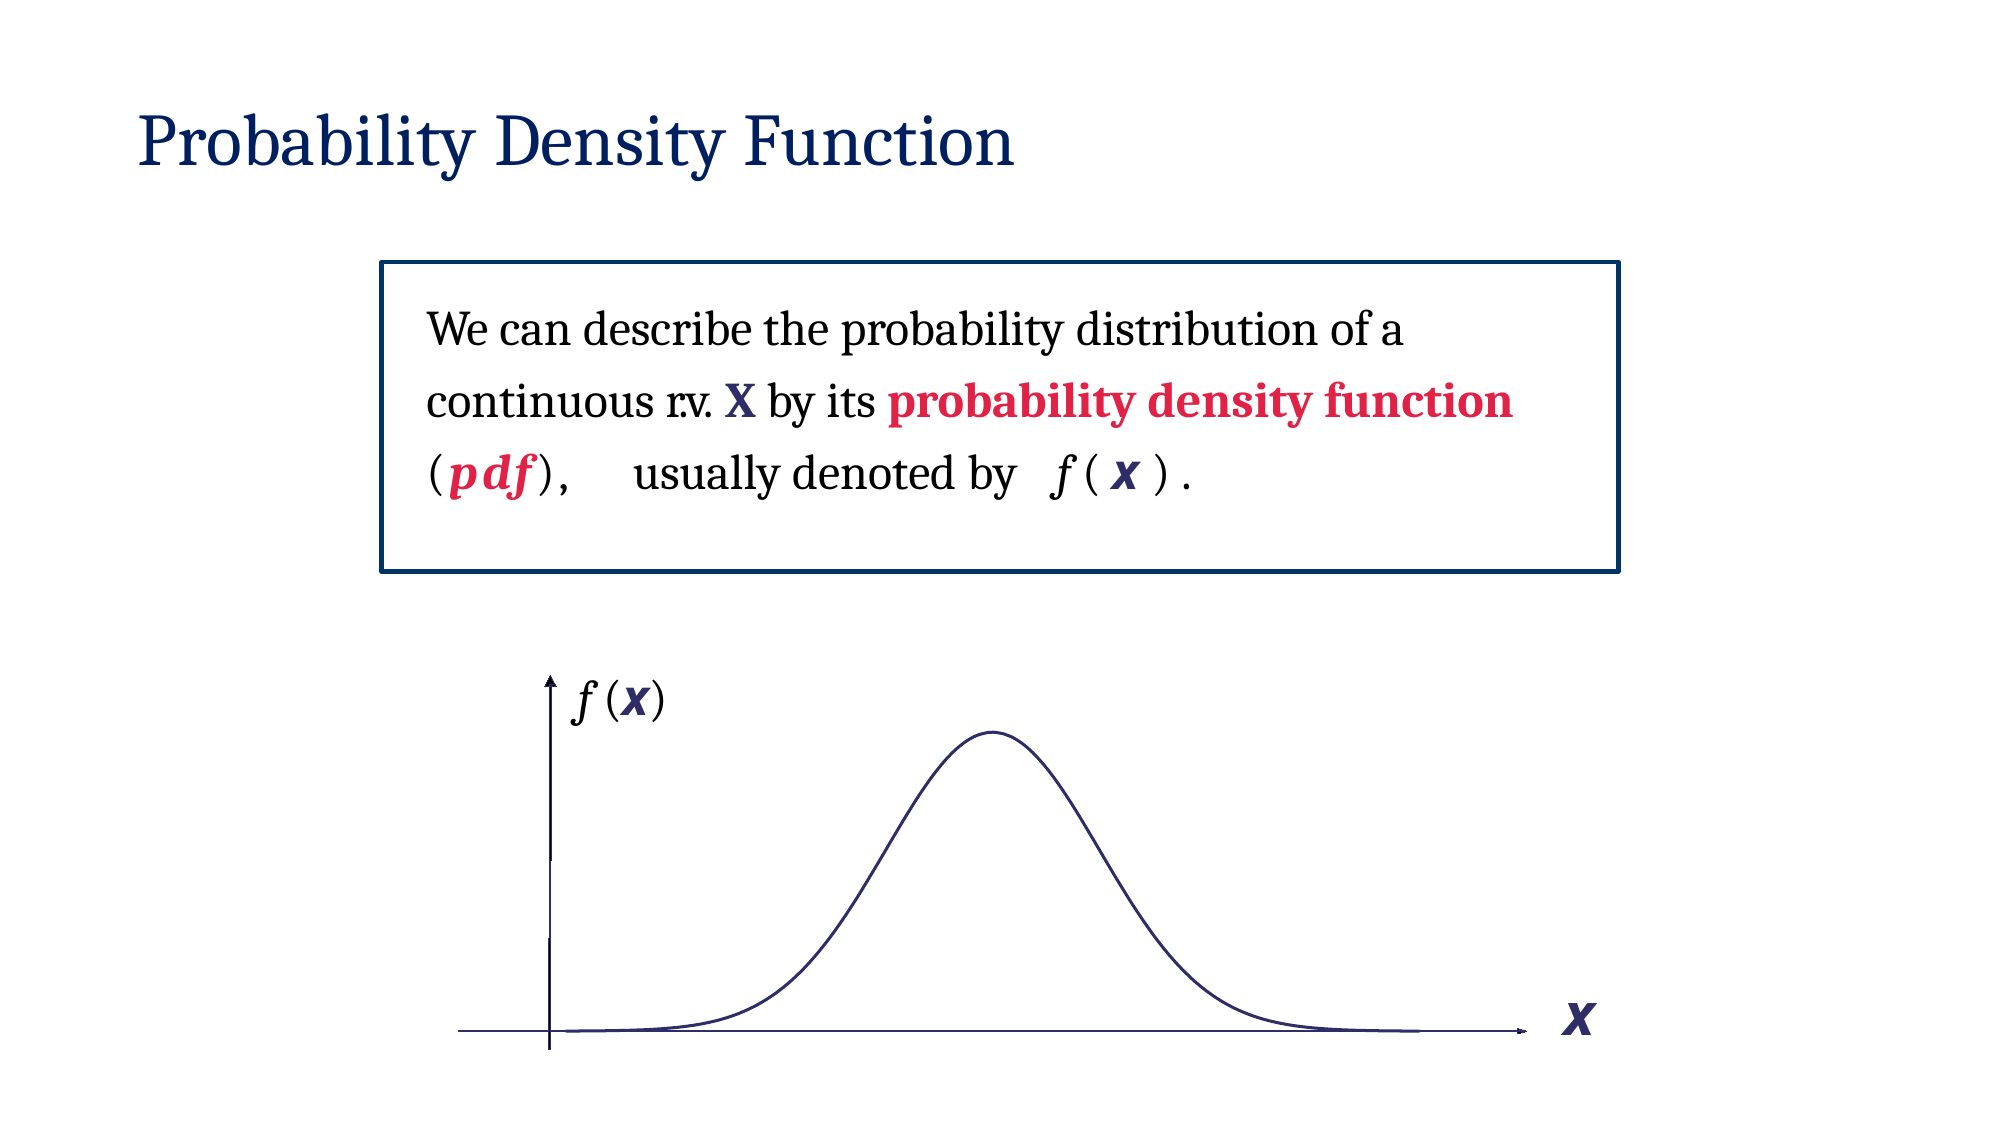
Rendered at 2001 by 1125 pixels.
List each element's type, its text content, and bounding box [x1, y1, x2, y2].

text_box x [1561, 974, 1595, 1047]
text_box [458, 674, 1528, 1050]
text_box We can describe the probability distribution of a continuous r.v. X by its probability density function (pdf), usually denoted by f ( x ) . [381, 261, 1619, 572]
text_box f (x) [415, 663, 675, 726]
title Probability Density Function [137, 25, 1863, 230]
